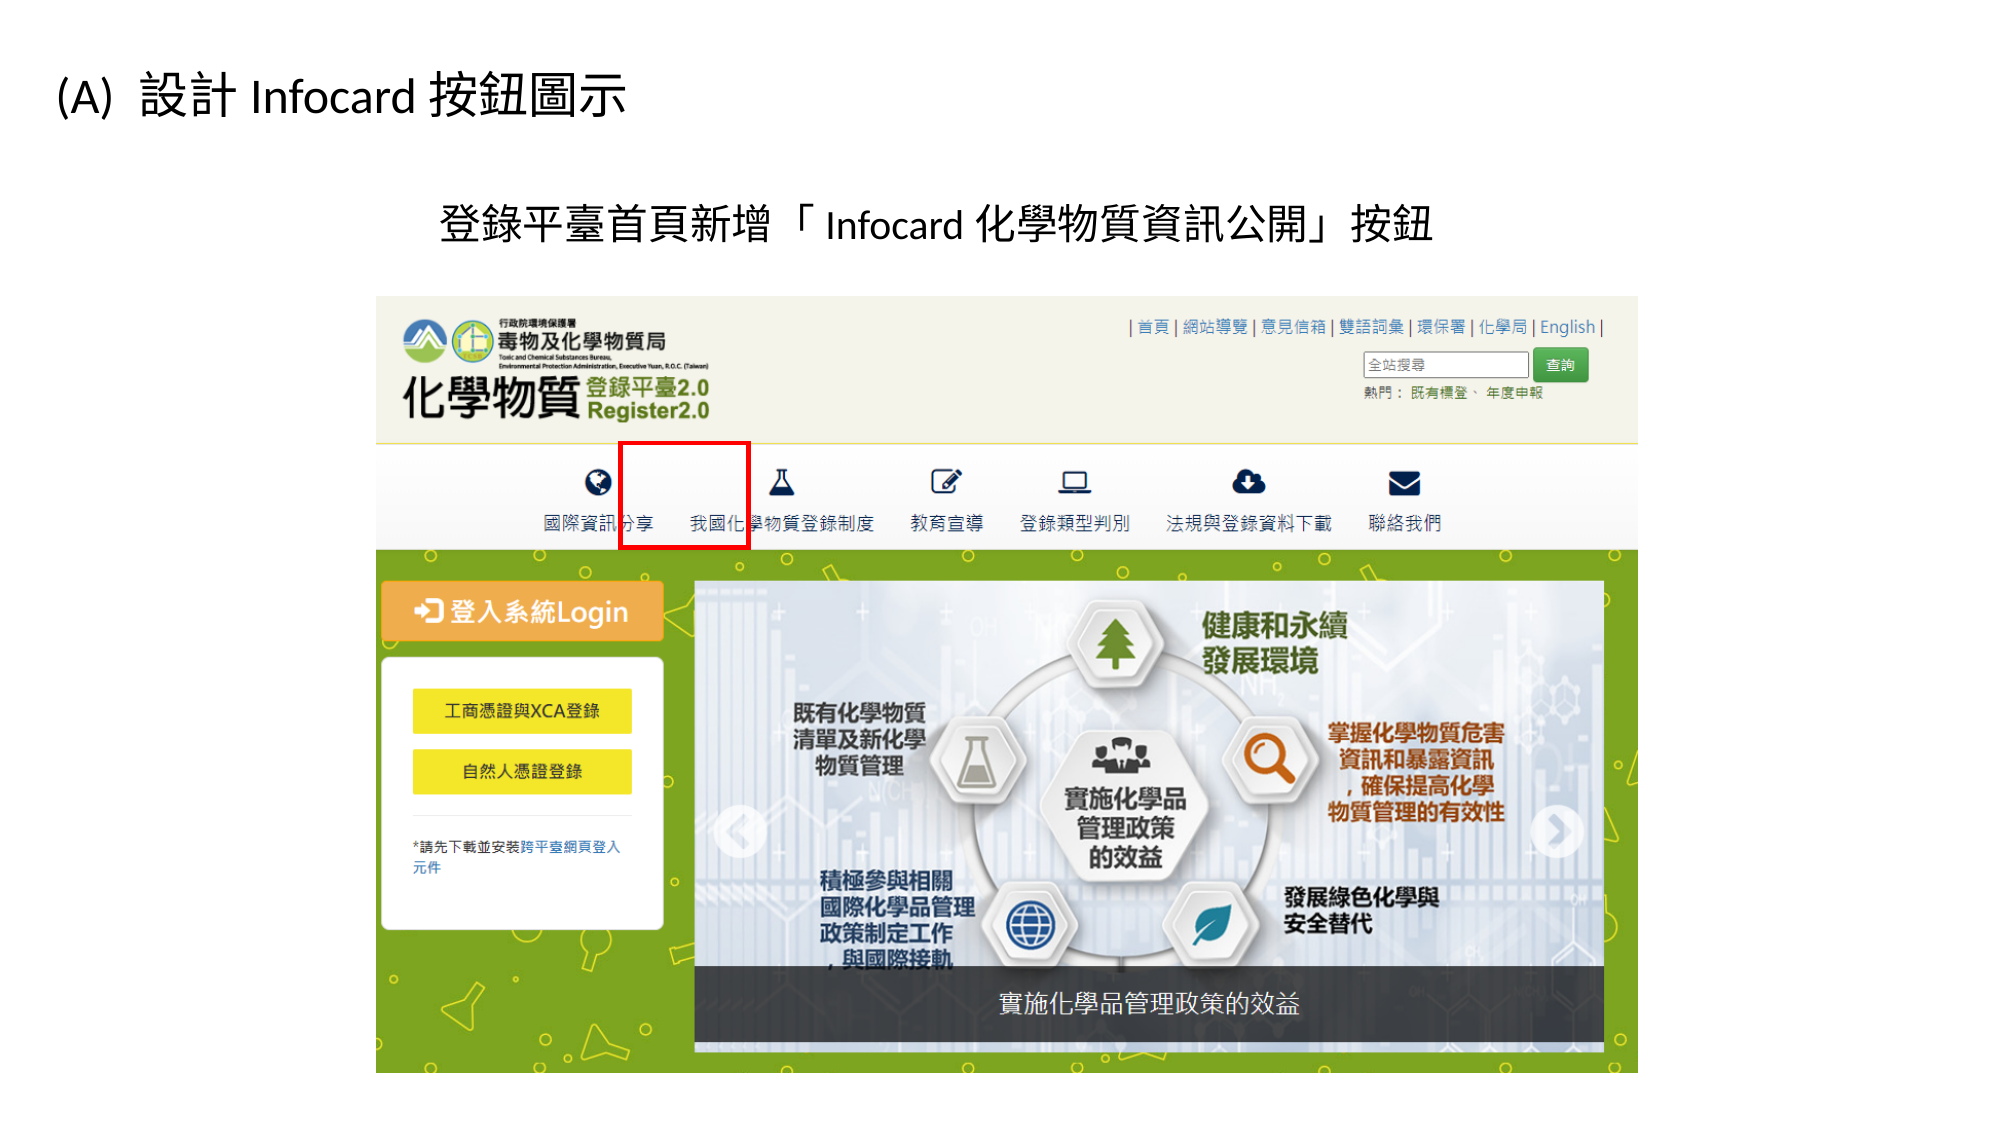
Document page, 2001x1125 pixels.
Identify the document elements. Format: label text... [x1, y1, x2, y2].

text_box (A) 設計Infocard按鈕圖示 [40, 56, 1041, 132]
picture [376, 296, 1638, 1073]
text_box 登錄平臺首頁新增「Infocard化學物質資訊公開」按鈕 [424, 190, 1477, 256]
